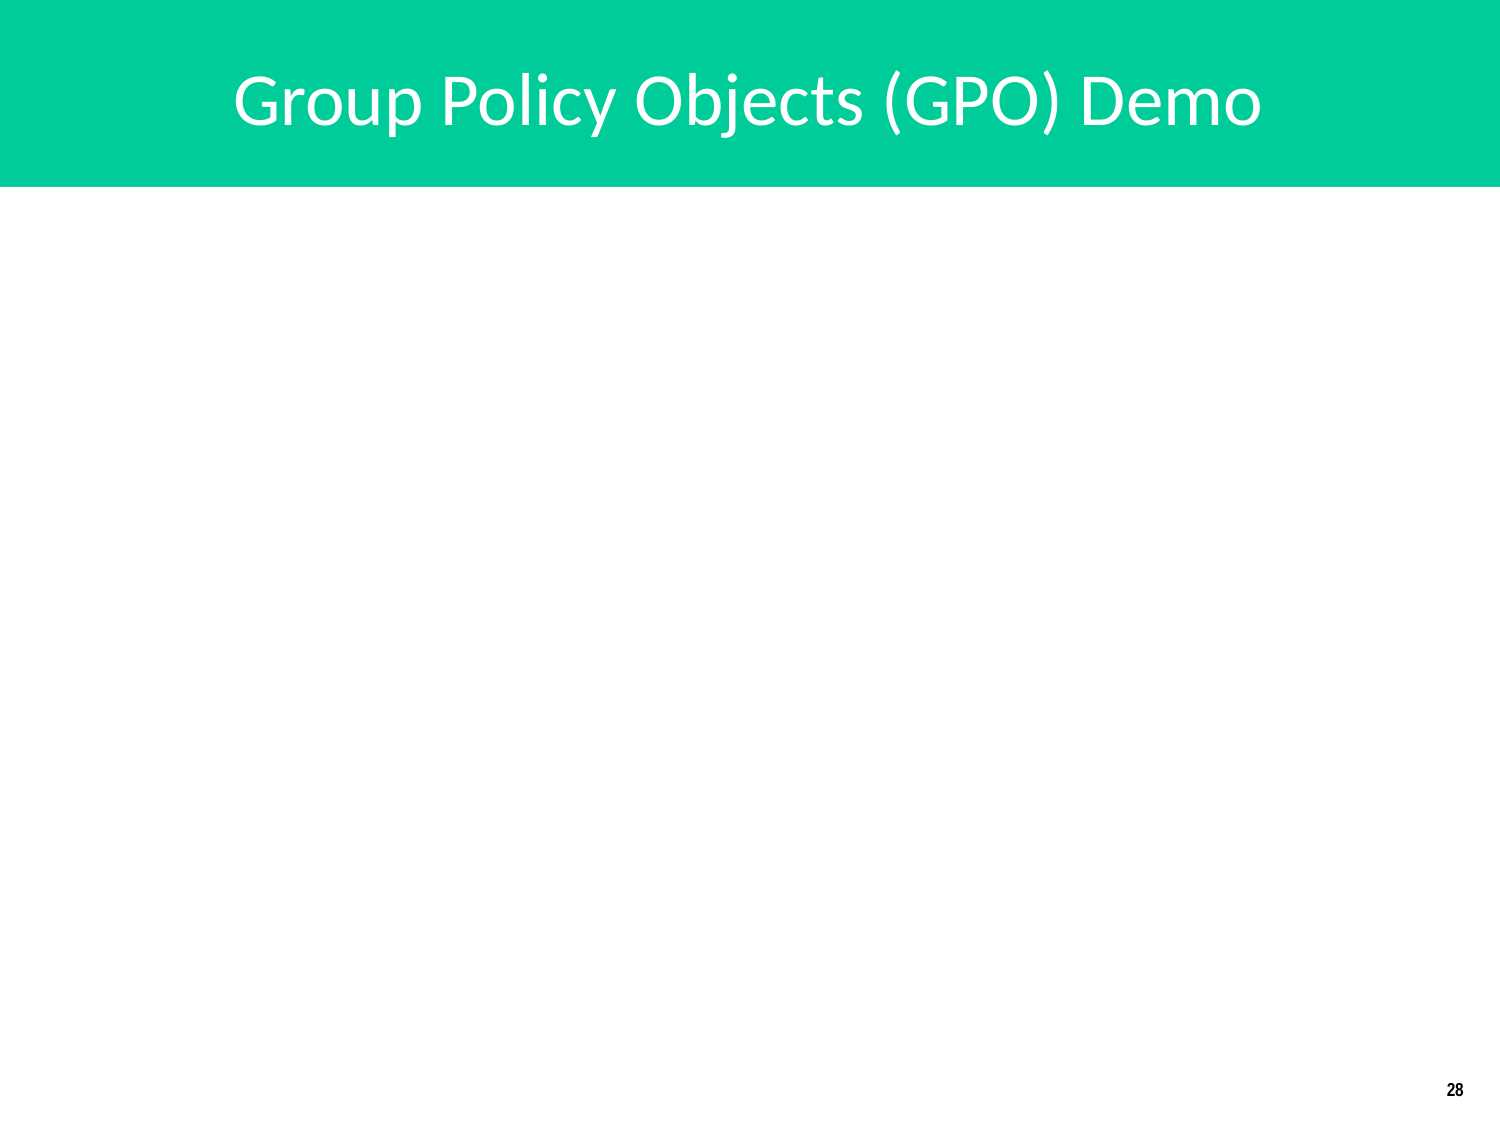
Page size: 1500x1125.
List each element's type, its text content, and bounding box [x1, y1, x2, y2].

title Group Policy Objects (GPO) Demo [51, 8, 1446, 184]
